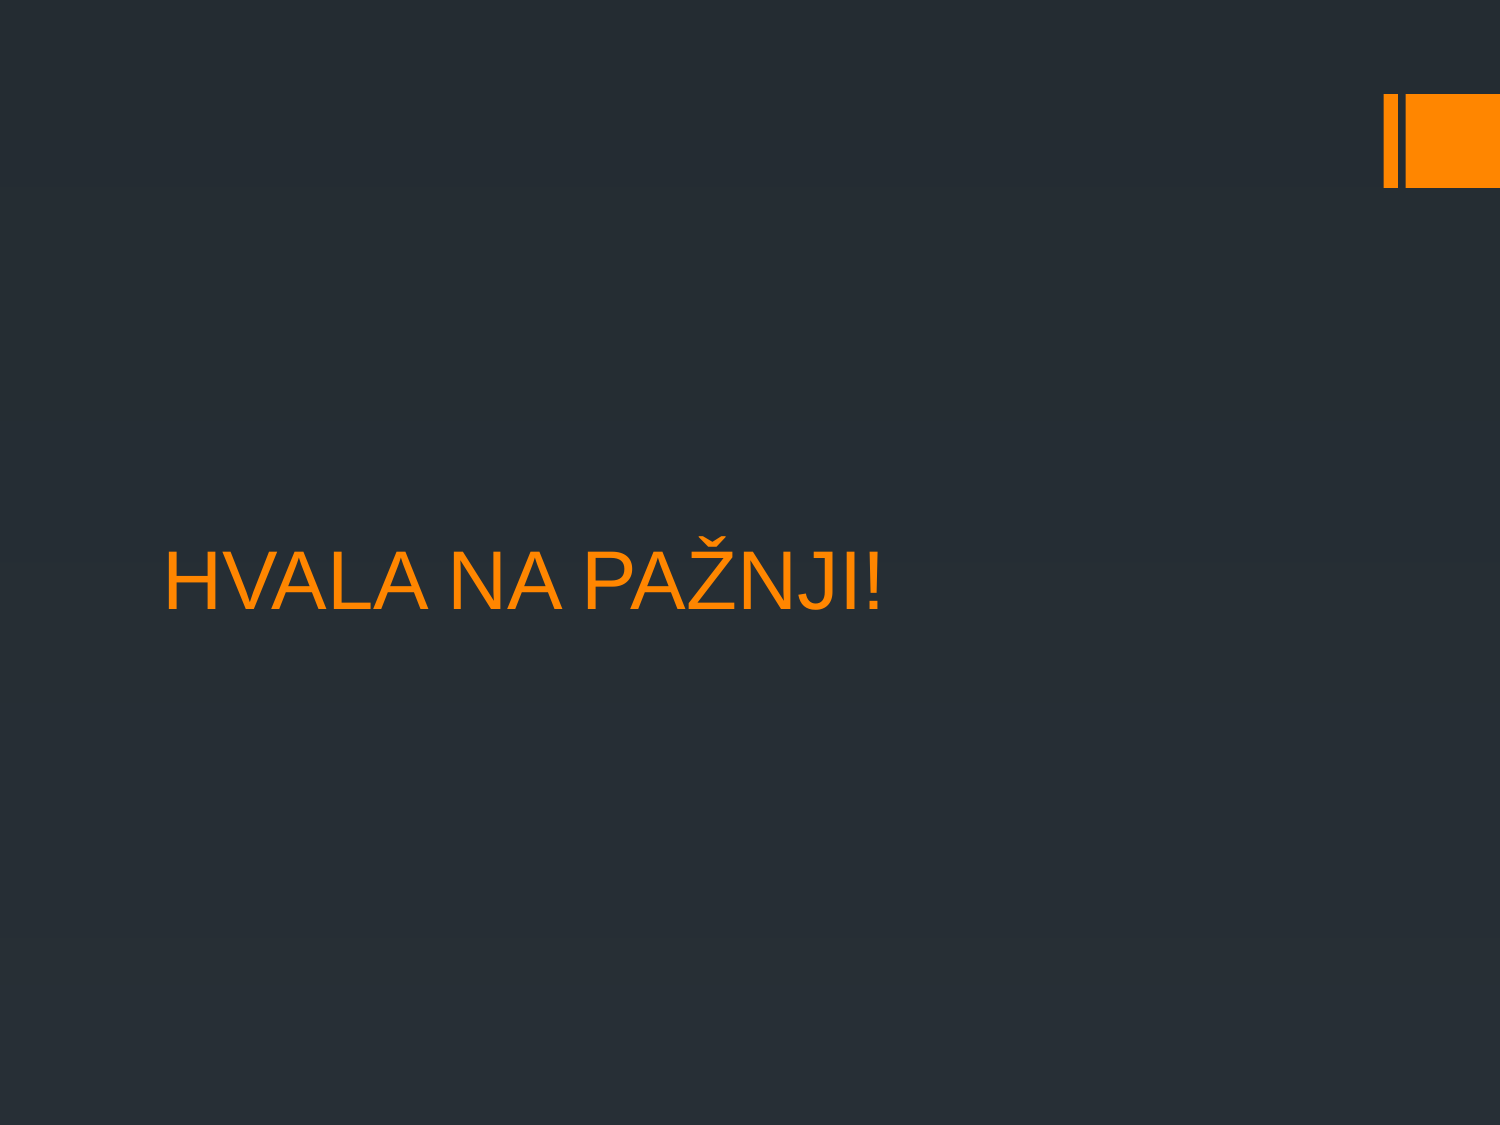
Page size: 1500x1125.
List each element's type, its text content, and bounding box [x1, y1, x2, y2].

title HVALA NA PAŽNJI! [147, 444, 1348, 634]
